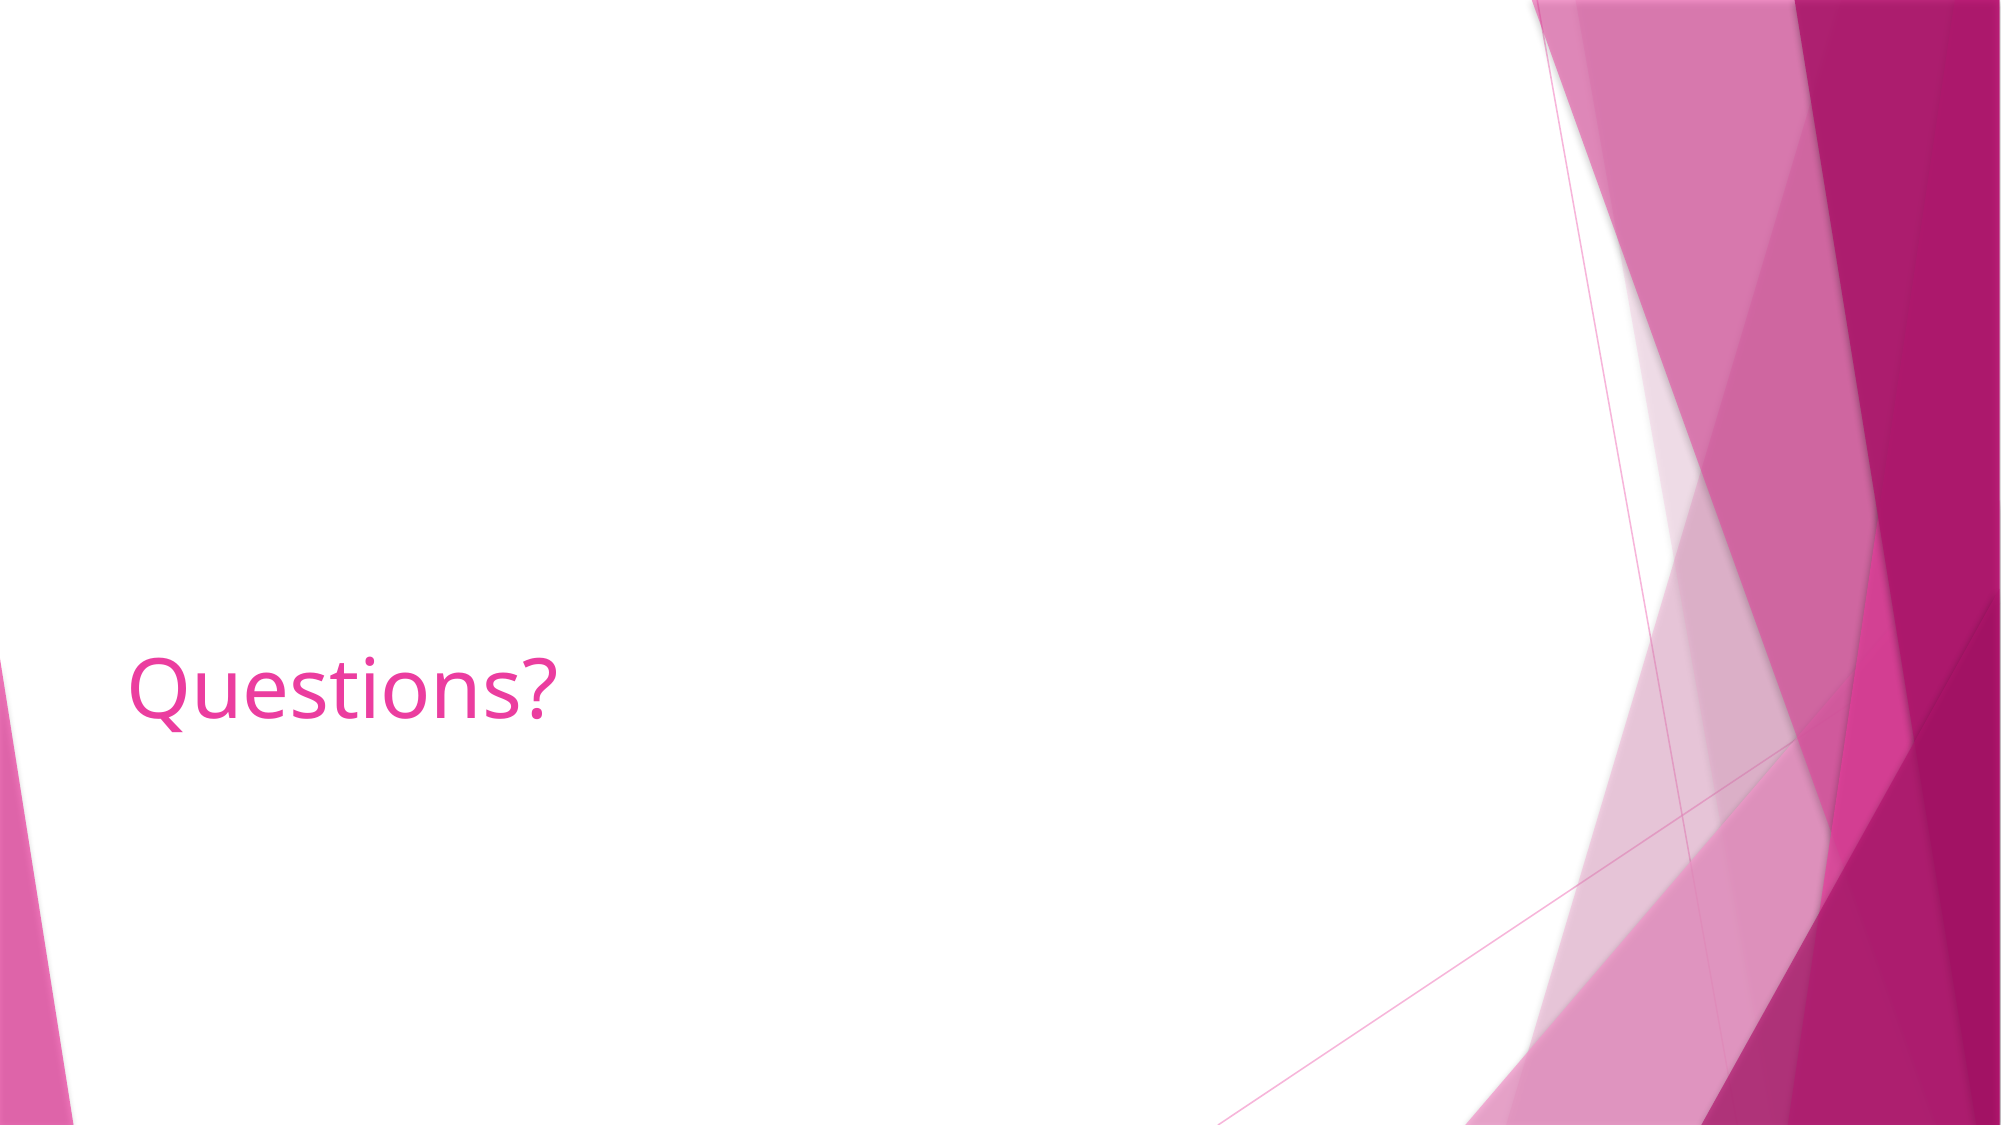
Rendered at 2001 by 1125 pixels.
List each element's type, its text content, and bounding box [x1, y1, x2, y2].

title Questions? [111, 443, 1522, 743]
